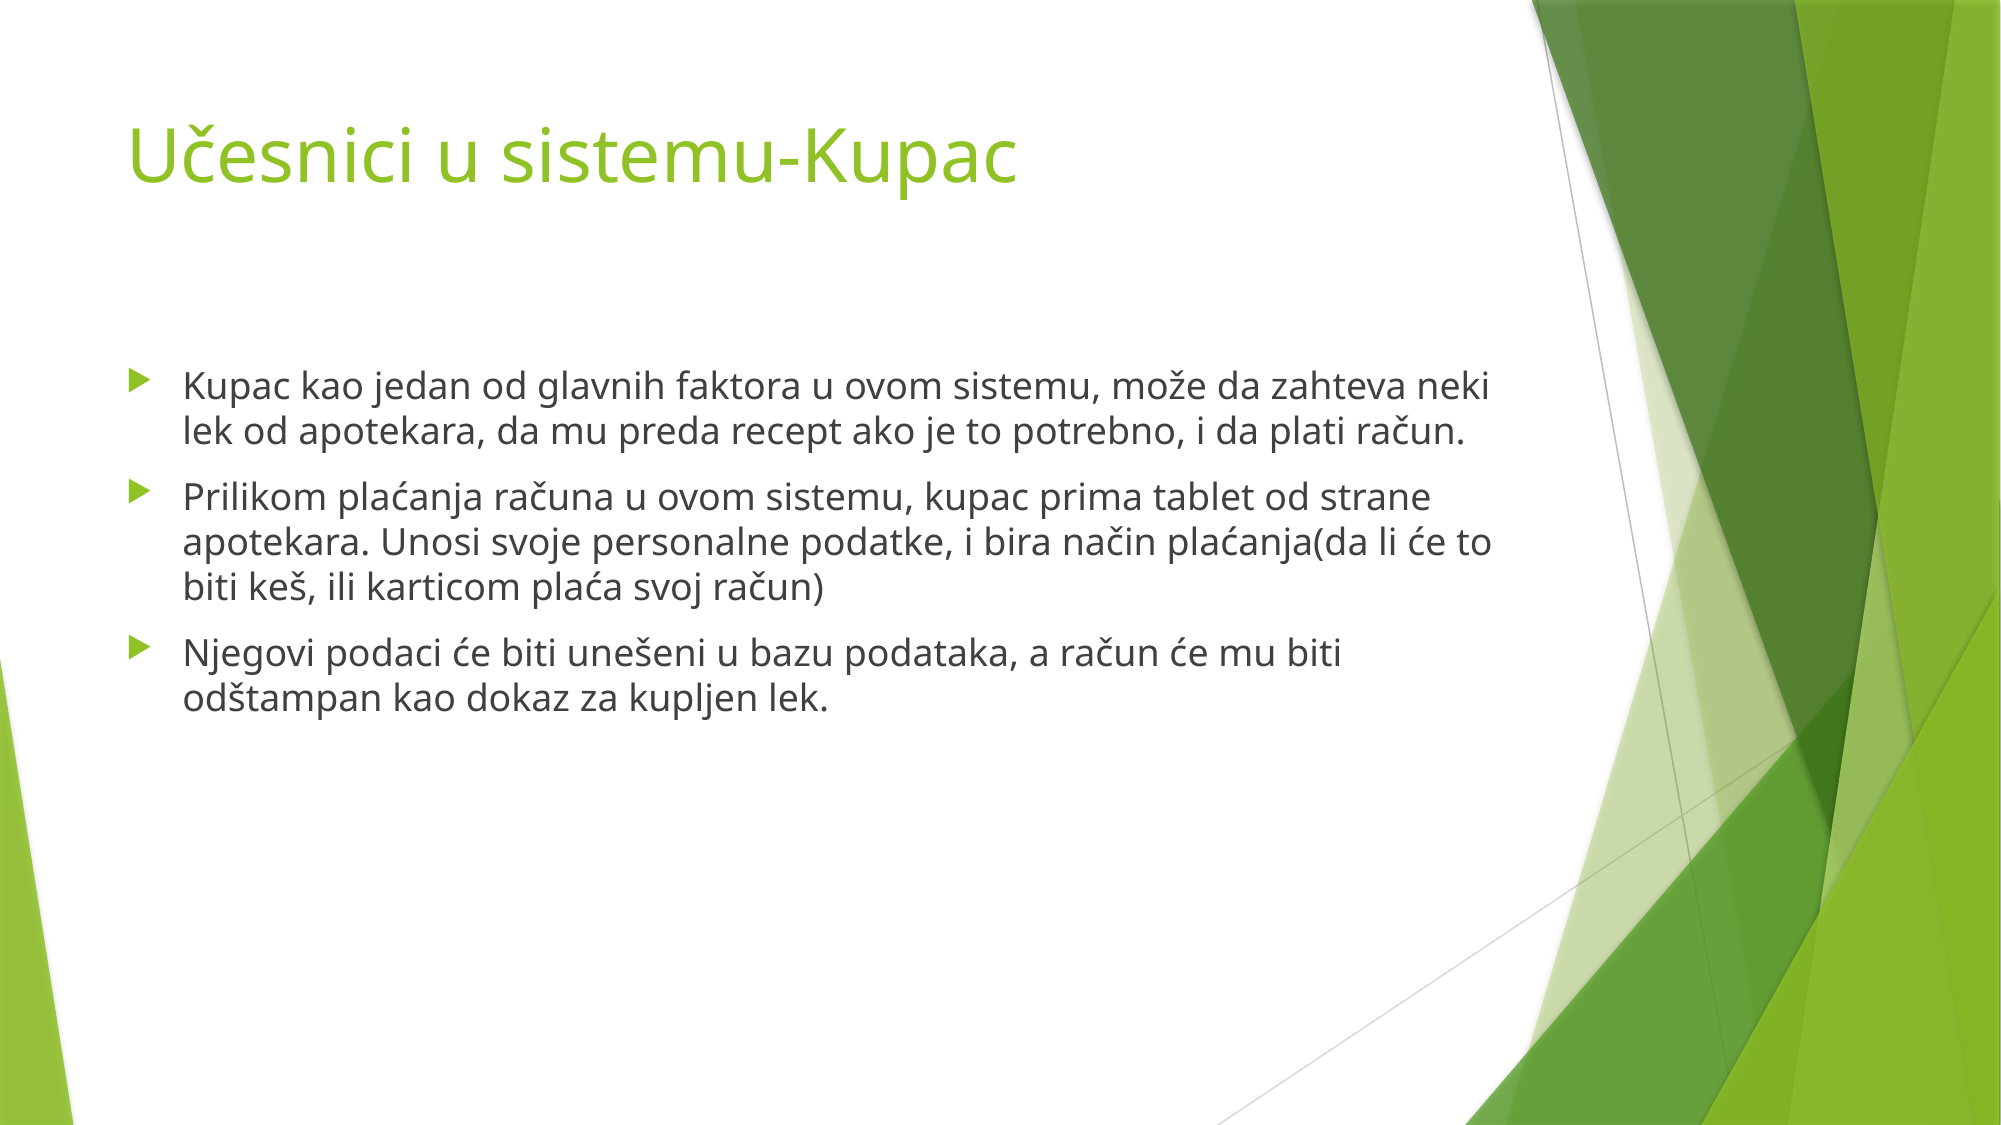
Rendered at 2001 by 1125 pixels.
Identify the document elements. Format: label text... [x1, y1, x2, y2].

list Kupac kao jedan od glavnih faktora u ovom sistemu, može da zahteva neki lek od apotekara, da mu preda recept ako je to potrebno, i da plati račun. Prilikom plaćanja računa u ovom sistemu, kupac prima tablet od strane apotekara. Unosi svoje personalne podatke, i bira način plaćanja(da li će to biti keš, ili karticom plaća svoj račun) Njegovi podaci će biti unešeni u bazu podataka, a račun će mu biti odštampan kao dokaz za kupljen lek. [111, 354, 1522, 992]
title Učesnici u sistemu-Kupac [111, 99, 1522, 317]
